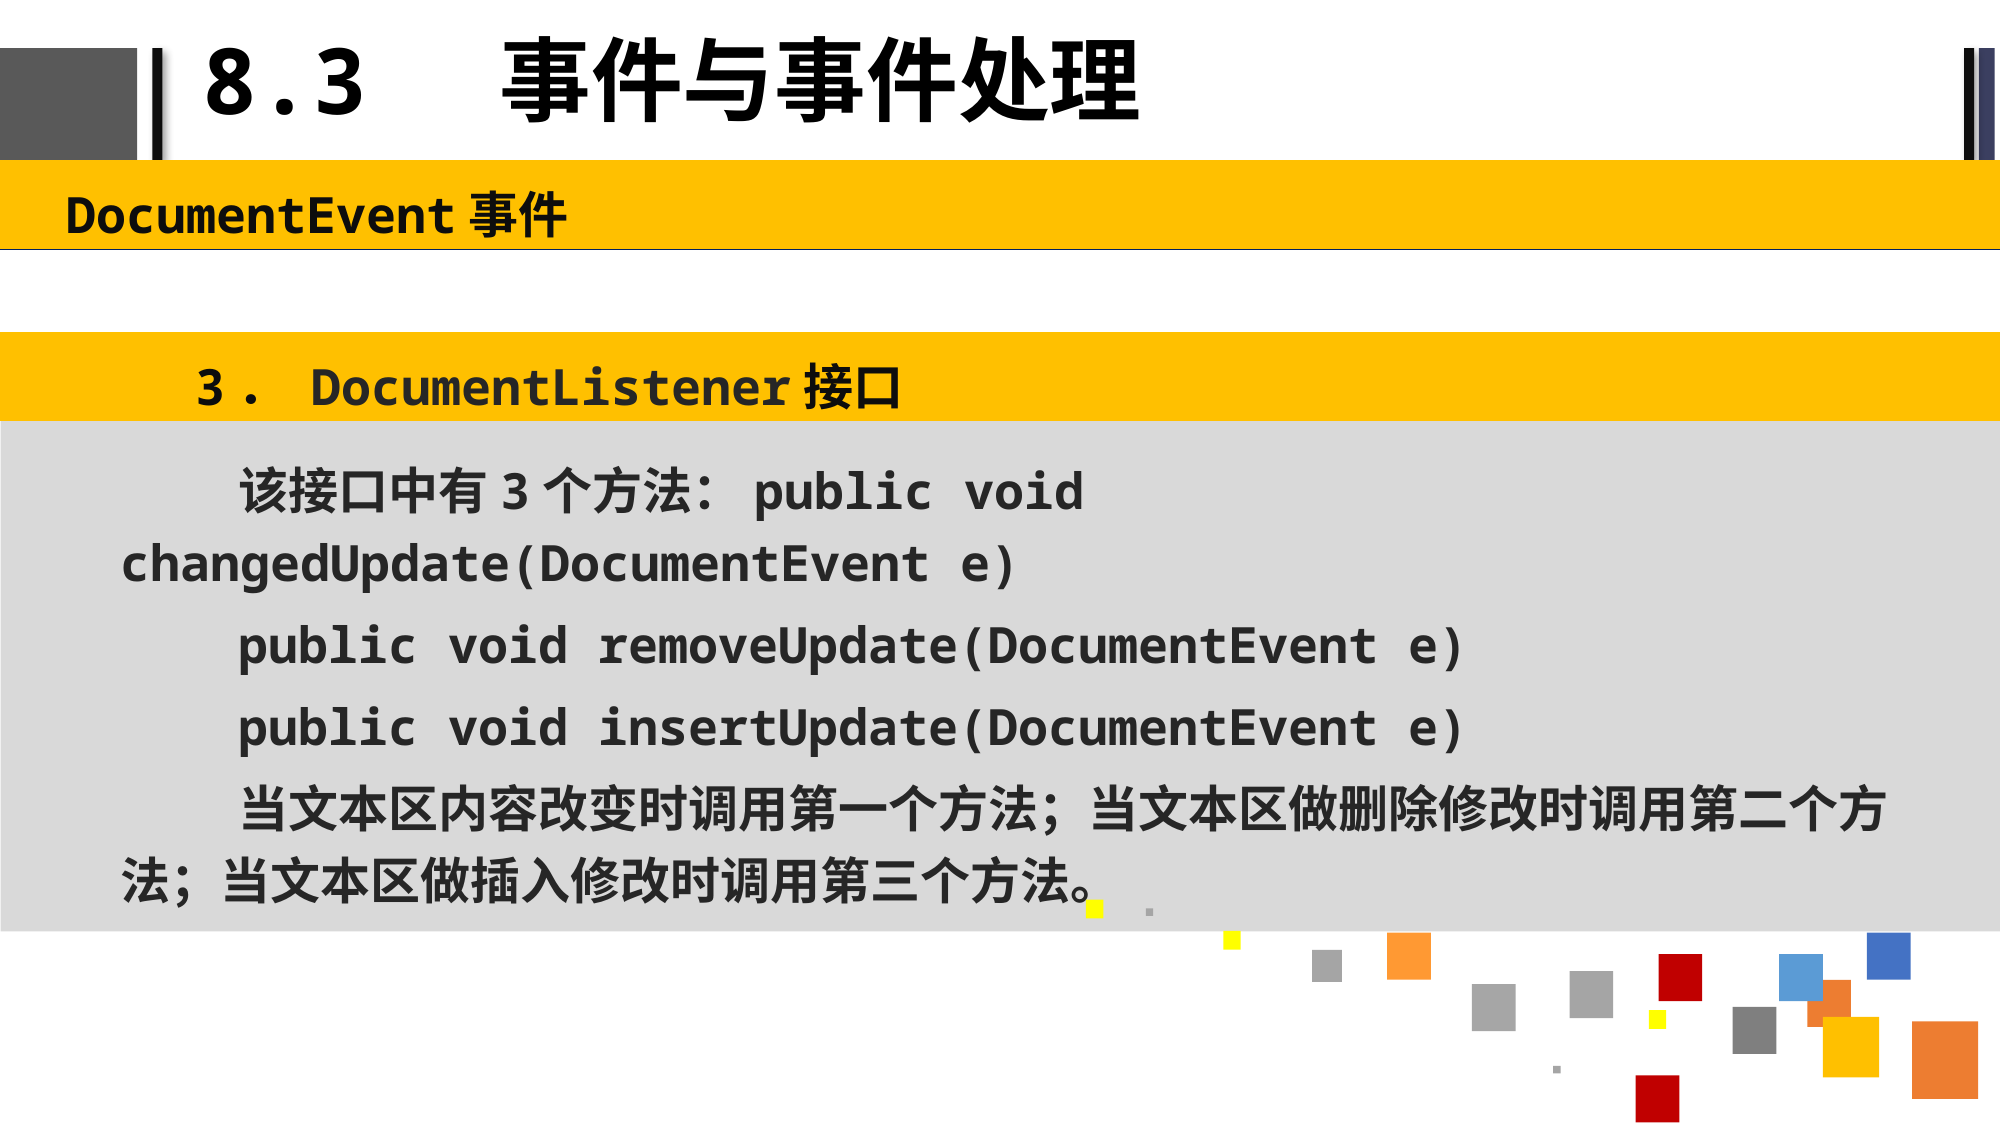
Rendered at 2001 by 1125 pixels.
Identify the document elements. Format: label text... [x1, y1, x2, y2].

text_box [0, 421, 2000, 932]
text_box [0, 160, 2000, 250]
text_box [1085, 899, 1979, 1123]
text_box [0, 331, 2000, 421]
text_box 该接口中有3个方法：public void changedUpdate(DocumentEvent e) public void removeUpdate(DocumentEvent e) public void insertUpdate(DocumentEvent e) 当文本区内容改变时调用第一个方法；当文本区做删除修改时调用第二个方法；当文本区做插入修改时调用第三个方法。 [100, 437, 1939, 644]
title 8.3 事件与事件处理 [187, 2, 1459, 160]
